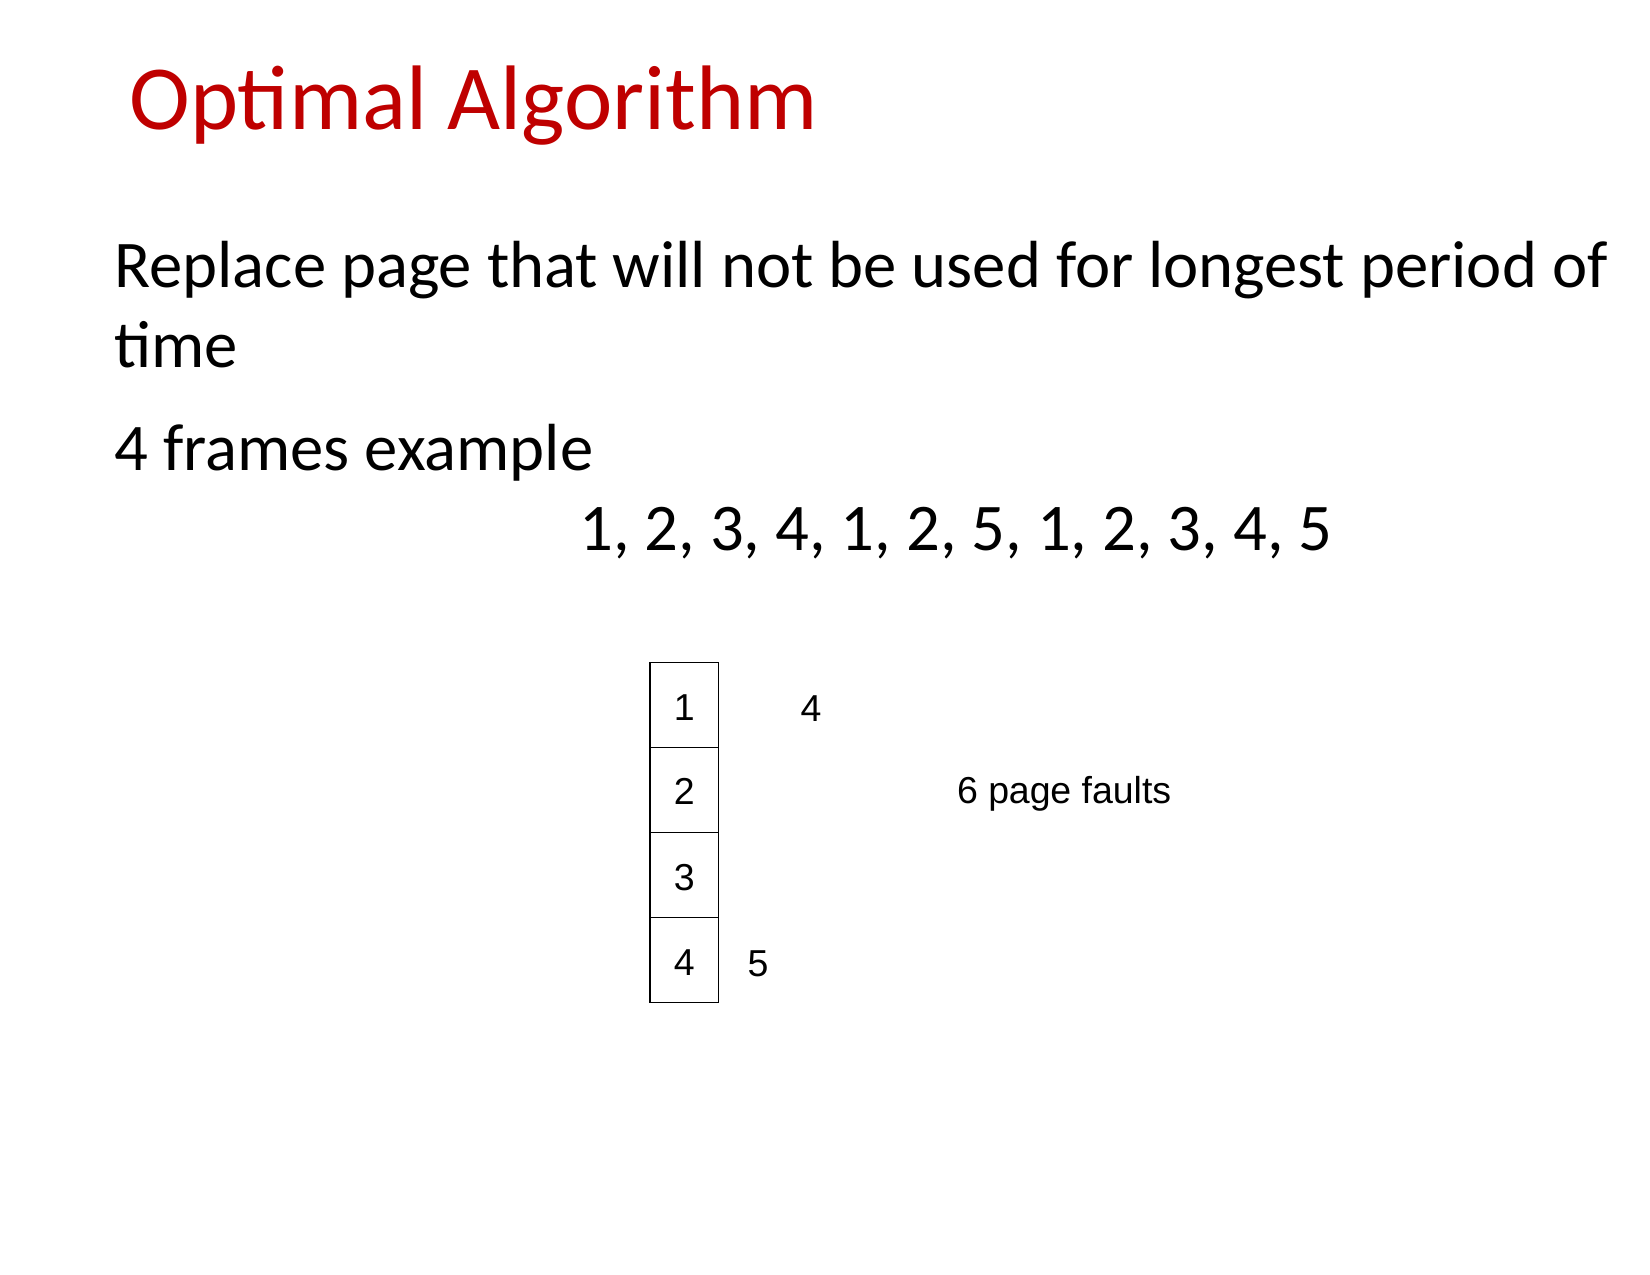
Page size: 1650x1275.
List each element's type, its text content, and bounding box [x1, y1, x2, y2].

list Replace page that will not be used for longest period of time 4 frames example 1, 2, 3, 4, 1, 2, 5, 1, 2, 3, 4, 5 [114, 221, 1613, 1214]
title Optimal Algorithm [129, 37, 1568, 149]
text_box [649, 662, 1200, 1003]
